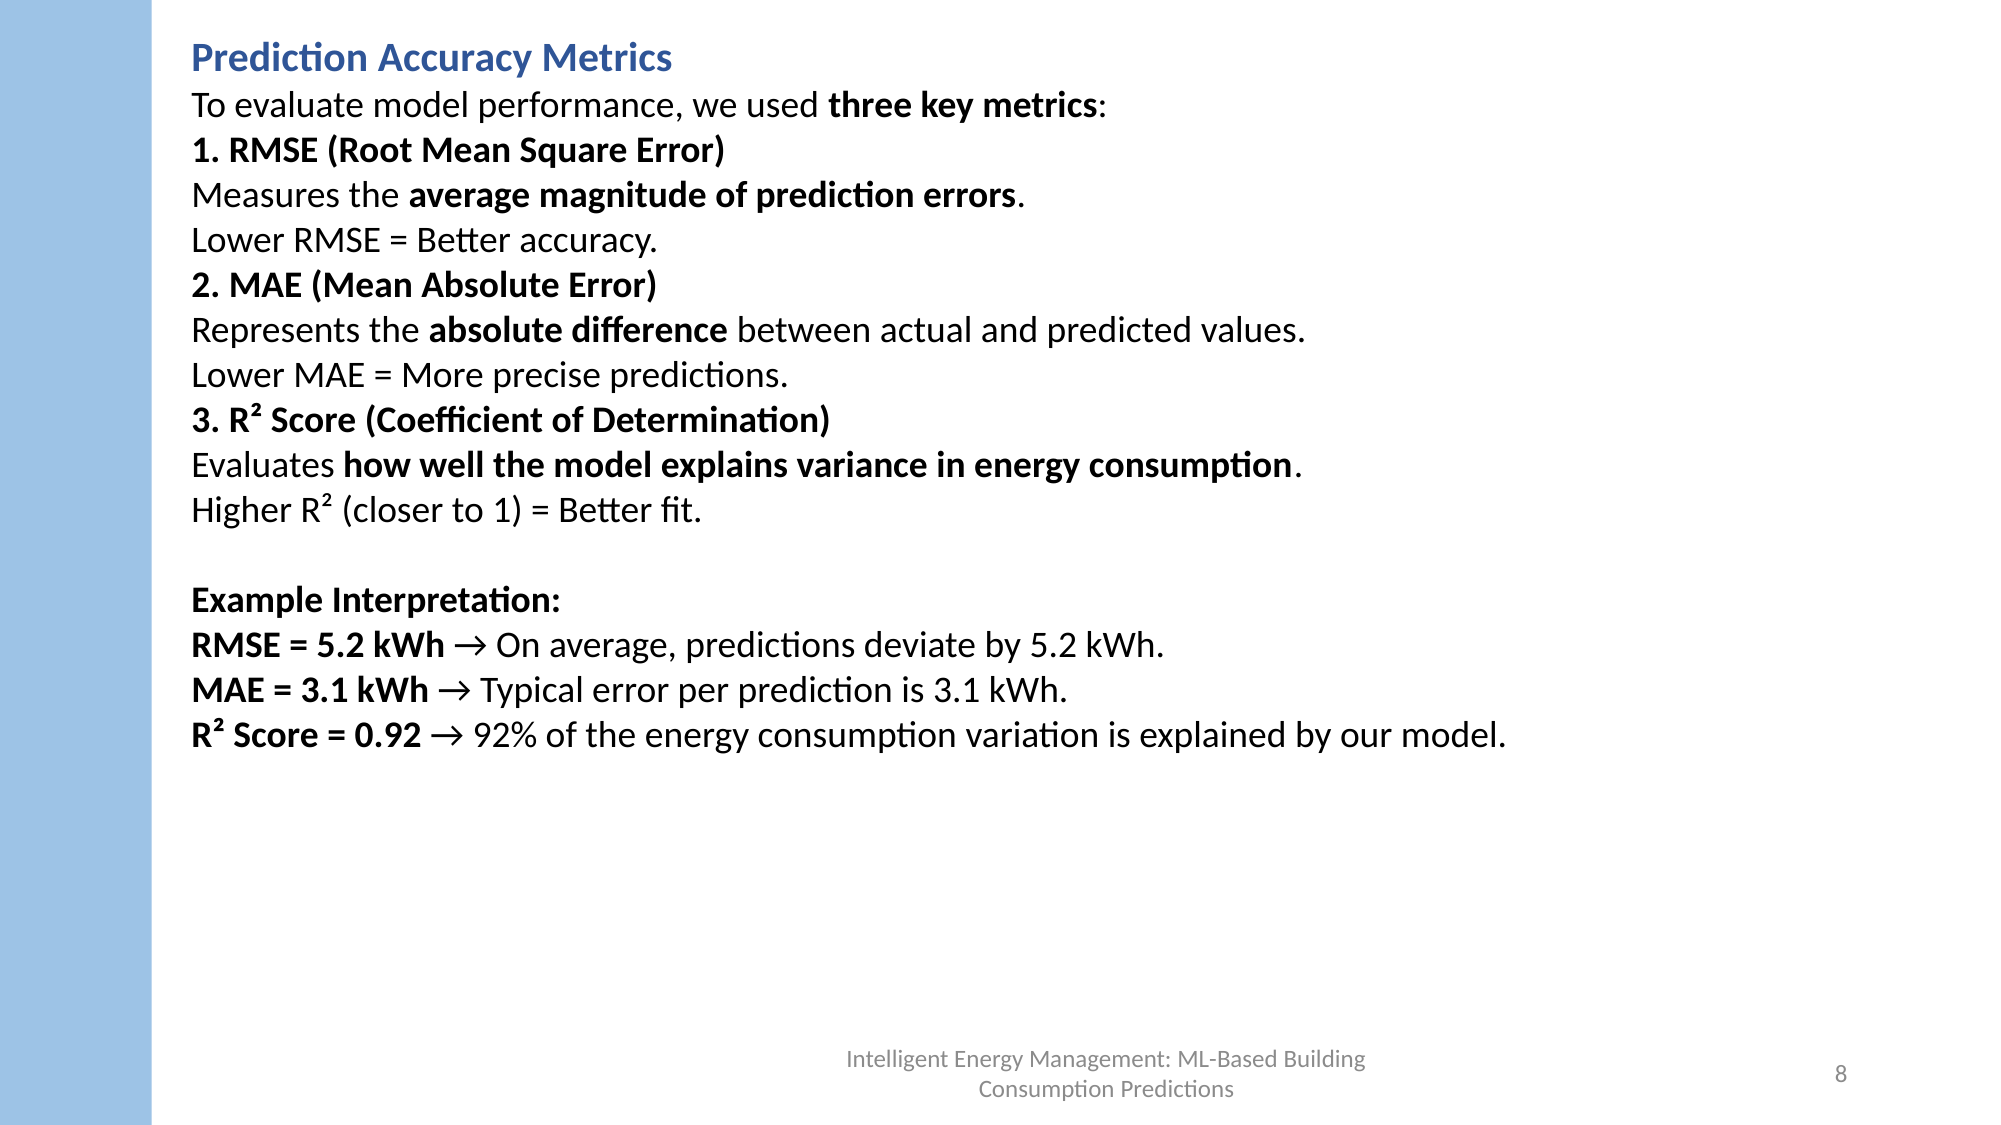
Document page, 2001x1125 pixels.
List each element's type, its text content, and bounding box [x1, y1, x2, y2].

text_box Prediction Accuracy Metrics To evaluate model performance, we used three key metrics: 1. RMSE (Root Mean Square Error) Measures the average magnitude of prediction errors. Lower RMSE = Better accuracy. 2. MAE (Mean Absolute Error) Represents the absolute difference between actual and predicted values. Lower MAE = More precise predictions. 3. R² Score (Coefficient of Determination) Evaluates how well the model explains variance in energy consumption. Higher R² (closer to 1) = Better fit. Example Interpretation: RMSE = 5.2 kWh → On average, predictions deviate by 5.2 kWh. MAE = 3.1 kWh → Typical error per prediction is 3.1 kWh. R² Score = 0.92 → 92% of the energy consumption variation is explained by our model. [176, 22, 2000, 853]
text_box [0, 0, 153, 1125]
slide_number 8 [1412, 1042, 1863, 1103]
footer Intelligent Energy Management: ML-Based Building Consumption Predictions [769, 1042, 1412, 1103]
